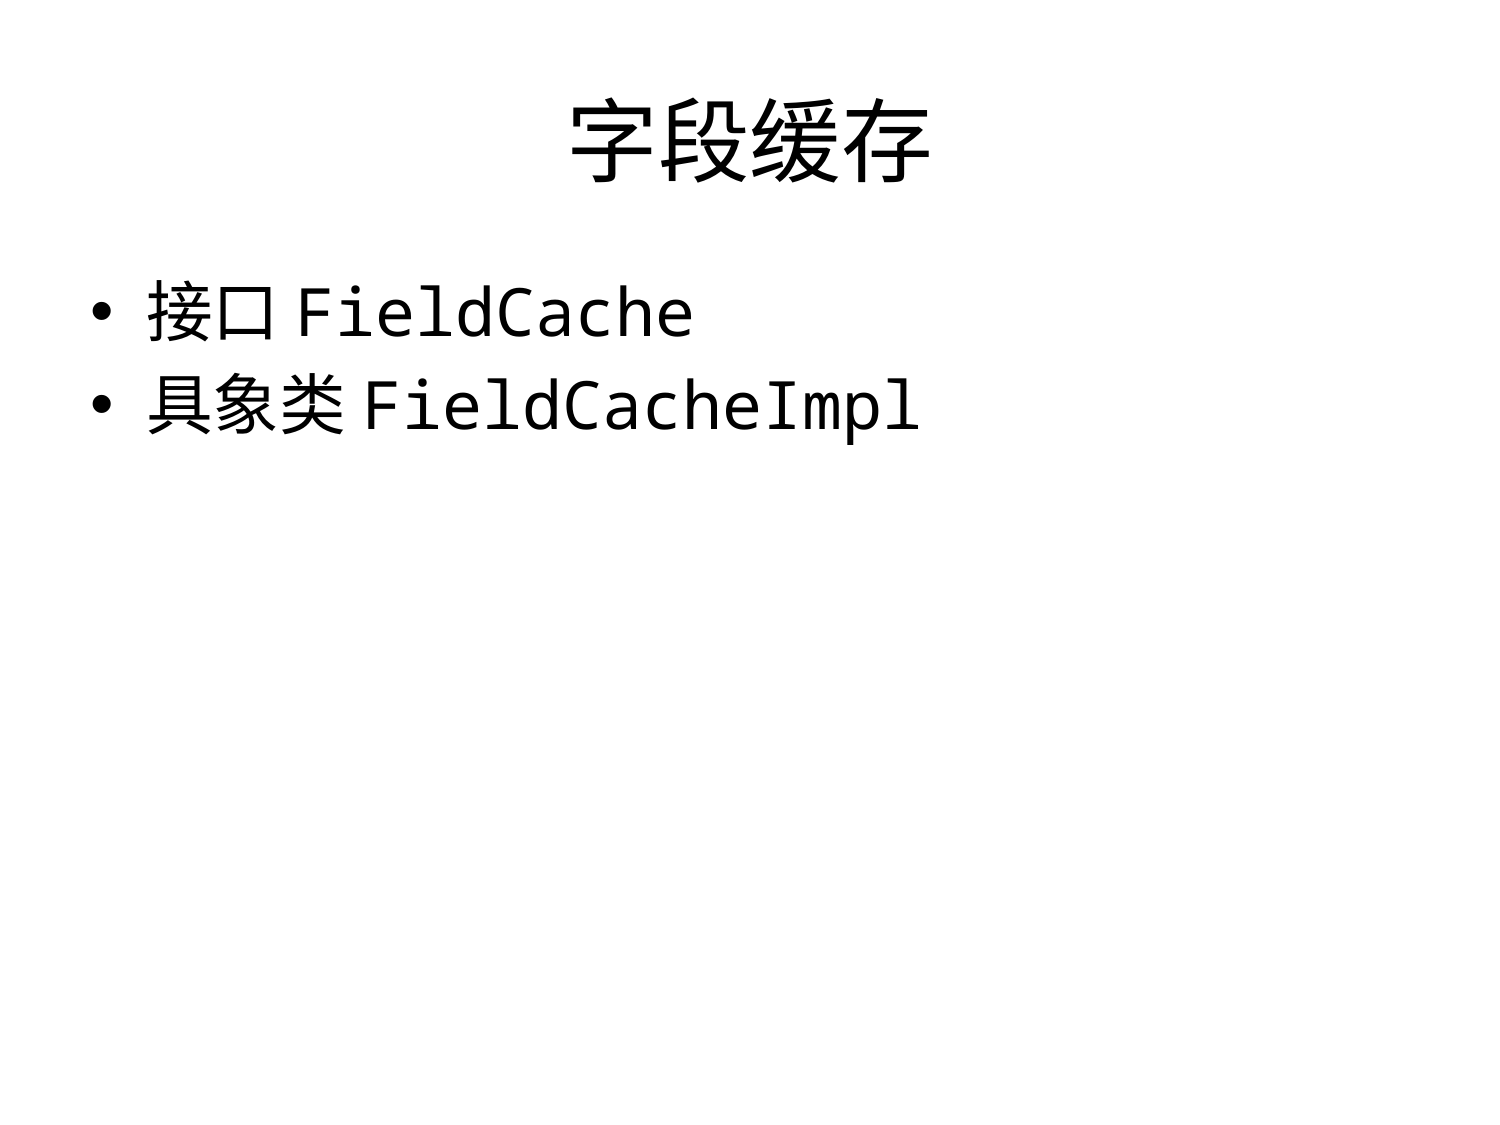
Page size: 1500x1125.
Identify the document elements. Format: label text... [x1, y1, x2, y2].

list 接口FieldCache 具象类FieldCacheImpl [75, 262, 1425, 1005]
title 字段缓存 [75, 45, 1425, 233]
